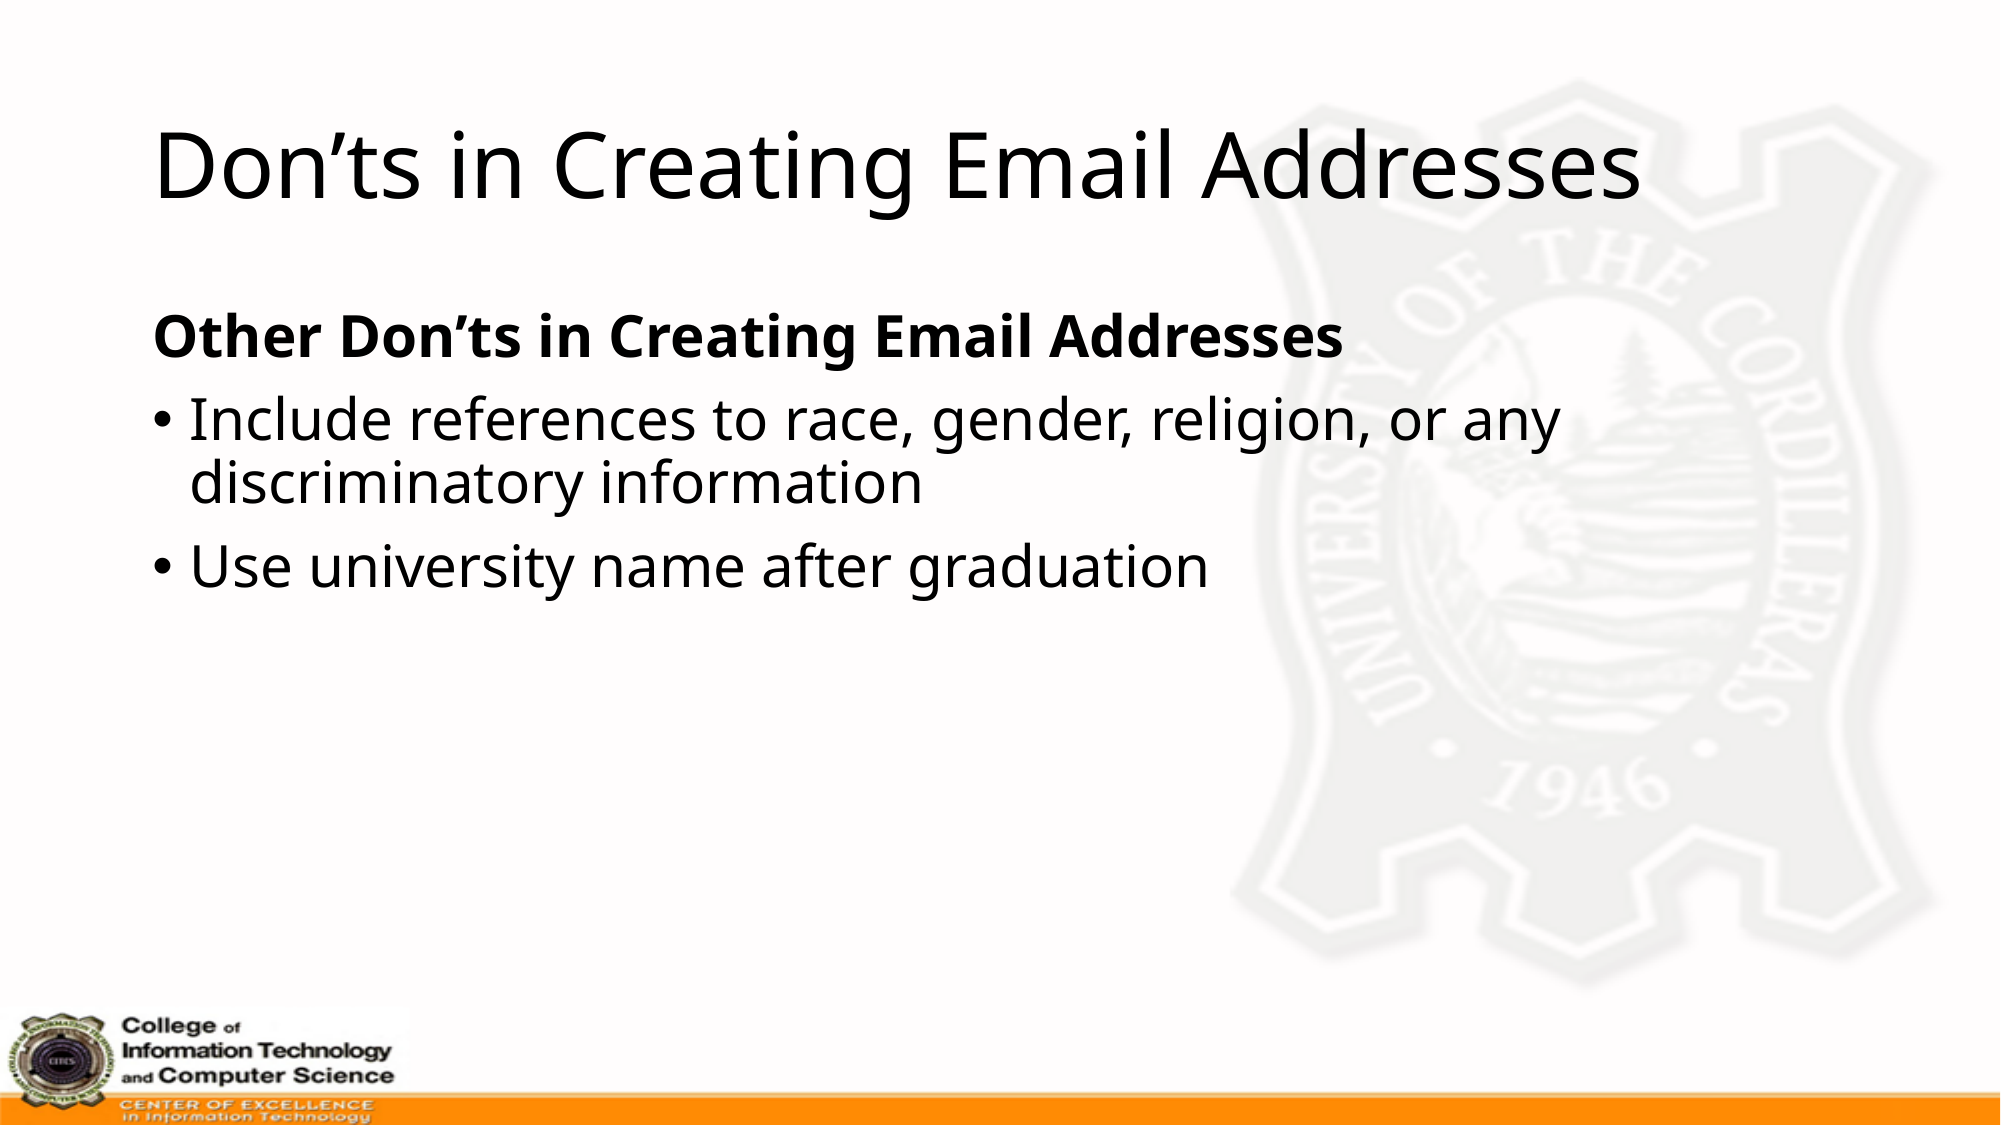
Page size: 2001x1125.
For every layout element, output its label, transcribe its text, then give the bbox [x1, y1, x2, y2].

picture [0, 0, 2001, 1125]
title Don’ts in Creating Email Addresses [137, 59, 1863, 278]
list Other Don’ts in Creating Email Addresses Include references to race, gender, religion, or any discriminatory information Use university name after graduation [137, 299, 1863, 1014]
